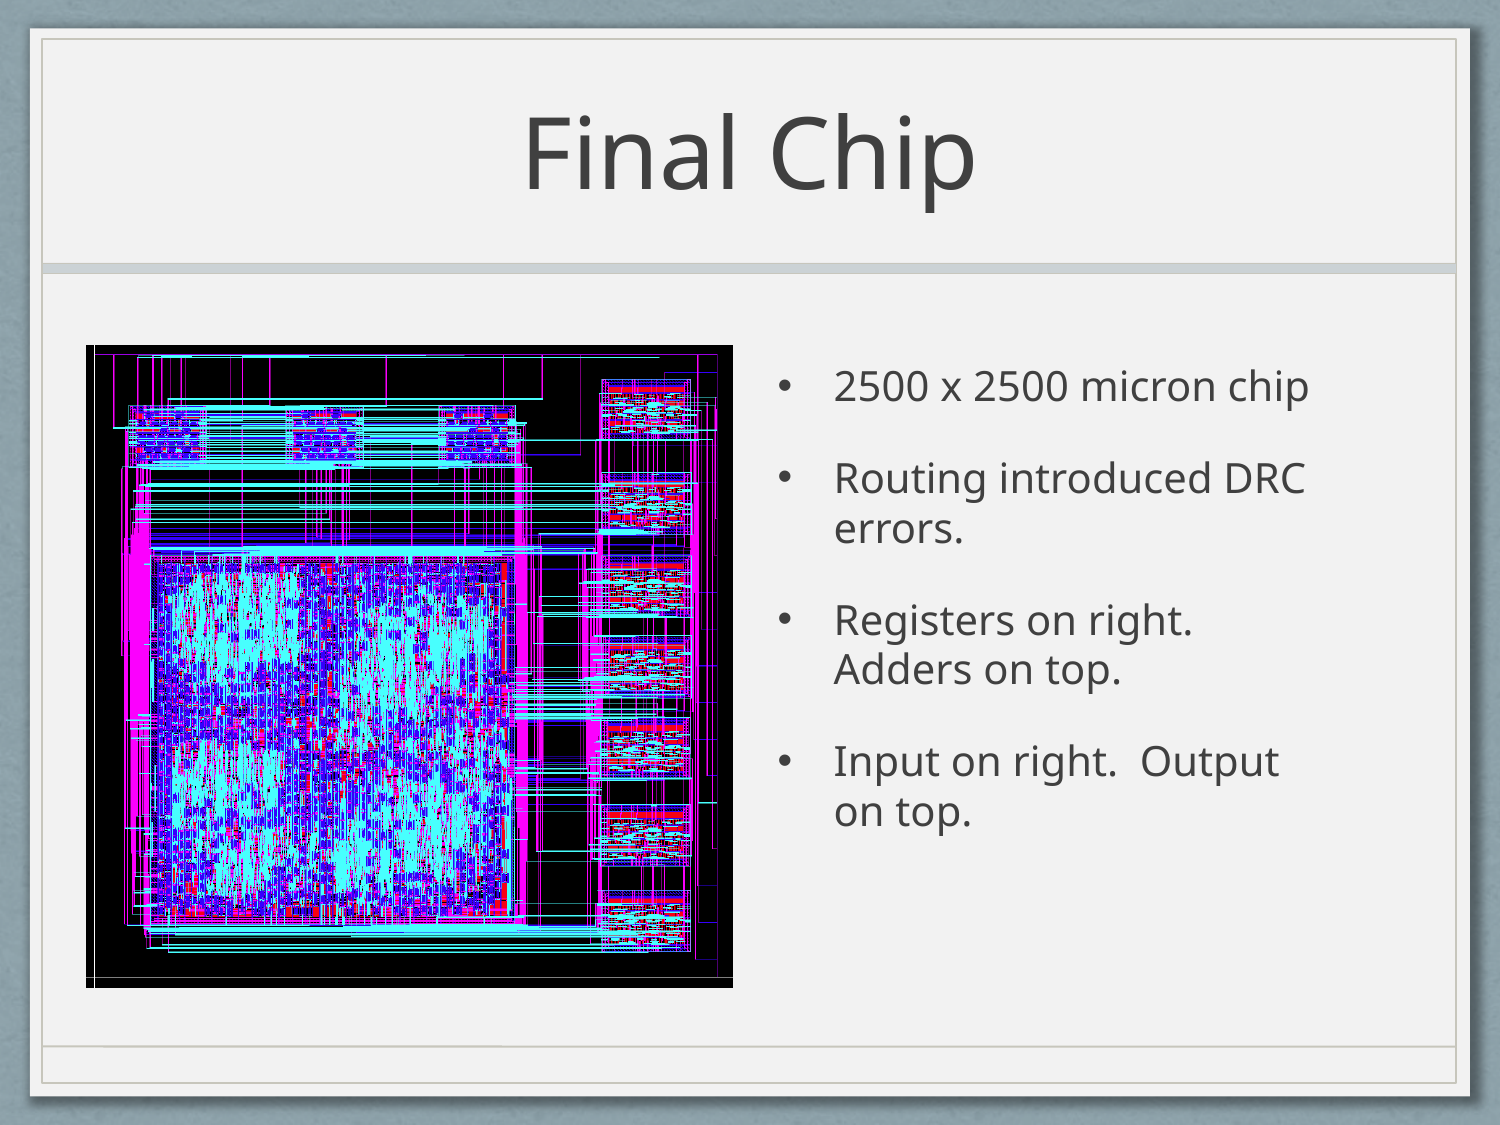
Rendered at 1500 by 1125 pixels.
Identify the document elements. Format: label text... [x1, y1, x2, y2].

list 2500 x 2500 micron chip Routing introduced DRC errors. Registers on right. Adders on top. Input on right. Output on top. [762, 352, 1348, 997]
title Final Chip [147, 40, 1353, 260]
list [86, 310, 734, 1023]
